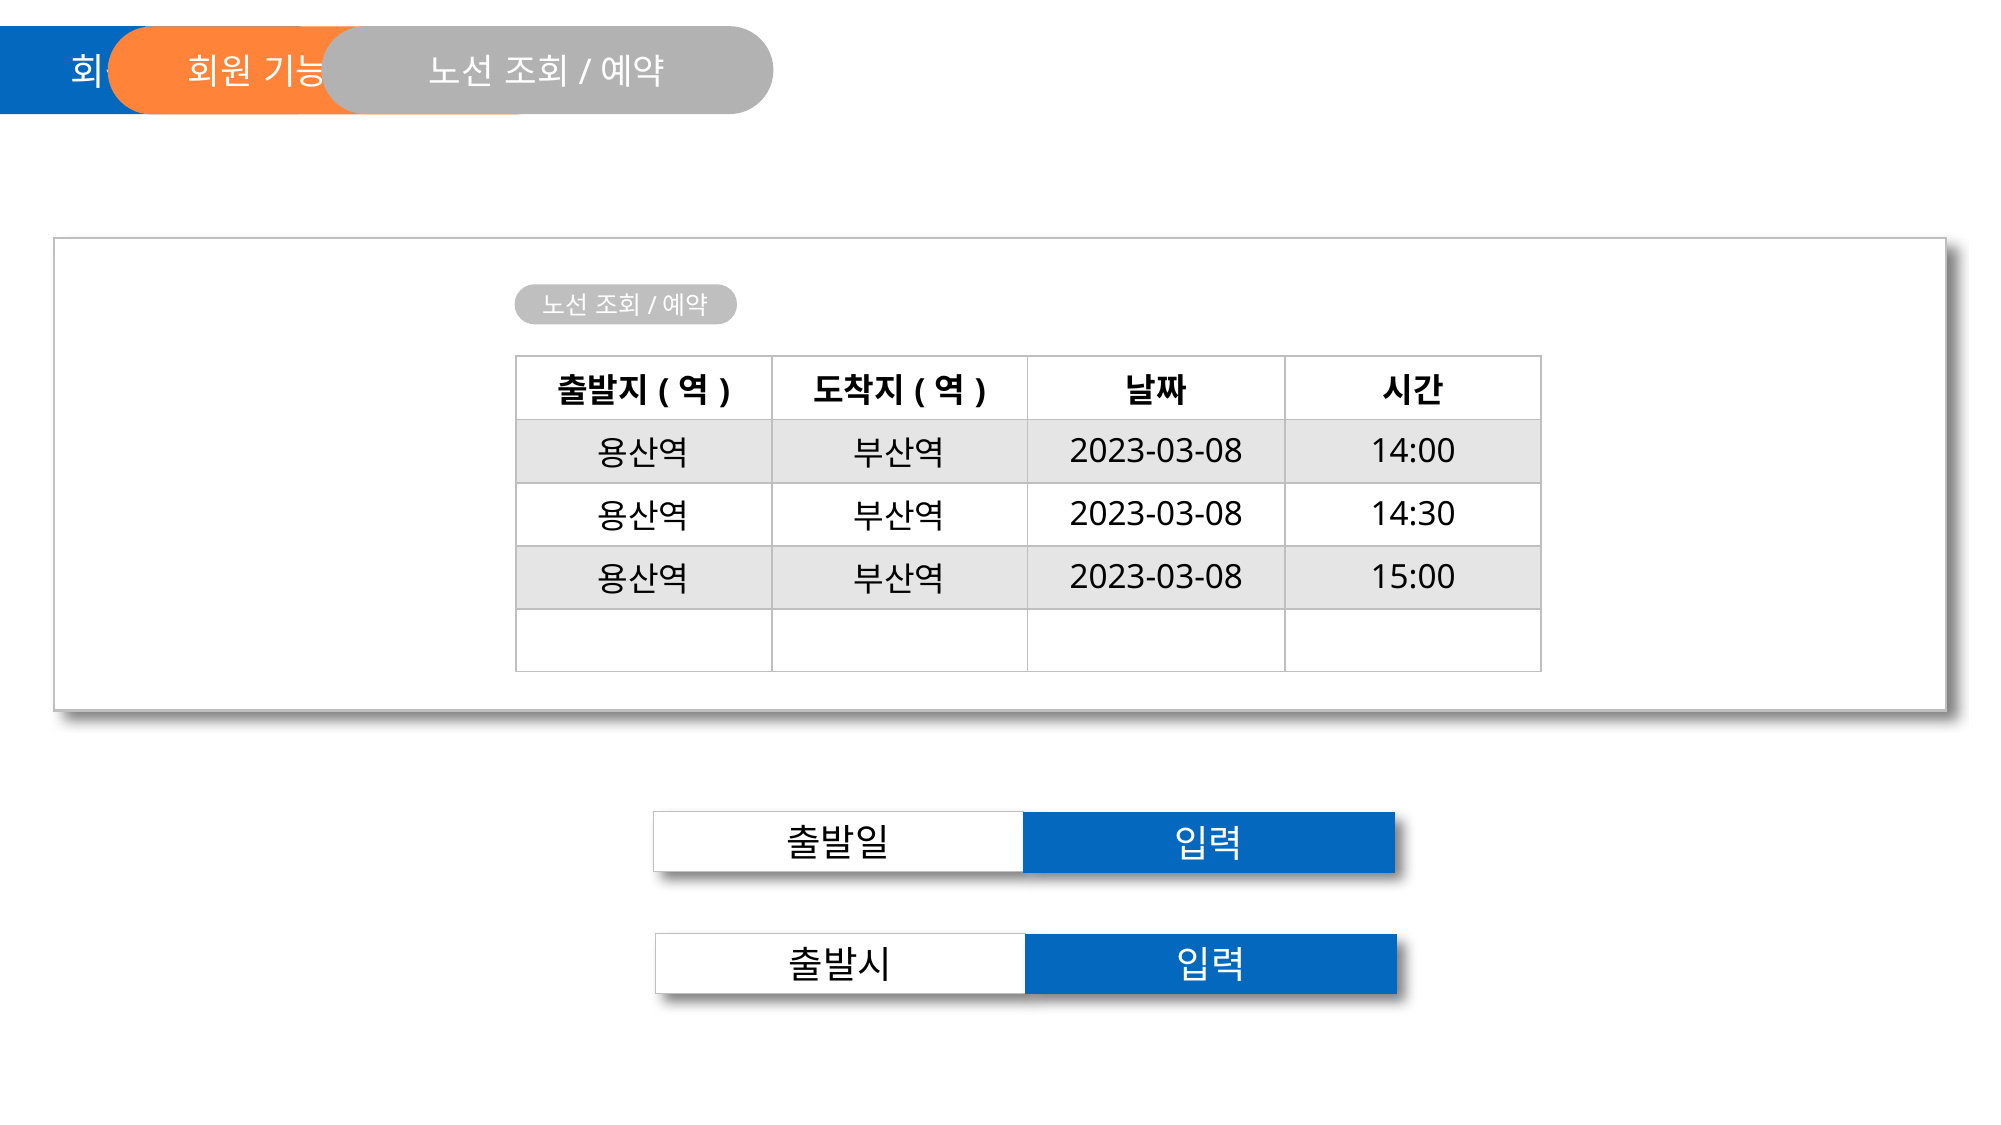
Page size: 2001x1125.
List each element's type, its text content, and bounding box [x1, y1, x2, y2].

table_cell 부산역 [773, 420, 1027, 482]
table_cell [773, 610, 1027, 671]
table_cell 2023-03-08 [1028, 420, 1284, 482]
table_cell [517, 610, 771, 671]
table_header 시간 [1286, 357, 1540, 419]
table_cell 14:00 [1286, 420, 1540, 482]
text_box [54, 237, 1946, 711]
table_cell 용산역 [517, 484, 771, 545]
table_header 출발지(역) [517, 357, 771, 419]
table_cell 15:00 [1286, 547, 1540, 608]
text_box 회원 기능 [0, 25, 303, 116]
table_cell 용산역 [517, 420, 771, 482]
table_header 도착지(역) [773, 357, 1027, 419]
table_cell 부산역 [773, 547, 1027, 608]
text_box 노선 조회/예약 [321, 26, 774, 115]
table_cell [1028, 610, 1284, 671]
text_box 입력 [1025, 934, 1397, 994]
table_cell 부산역 [773, 484, 1027, 545]
text_box 출발일 [653, 811, 1024, 872]
text_box 출발시 [655, 933, 1026, 994]
text_box 회원 기능 선택 화면 [107, 26, 363, 115]
table_cell 2023-03-08 [1028, 484, 1284, 545]
table_cell 2023-03-08 [1028, 547, 1284, 608]
table_cell 용산역 [517, 547, 771, 608]
text_box 입력 [1023, 812, 1395, 873]
text_box 노선 조회/예약 [514, 284, 738, 325]
table_cell 14:30 [1286, 484, 1540, 545]
table_cell [1286, 610, 1540, 671]
table_header 날짜 [1028, 357, 1284, 419]
